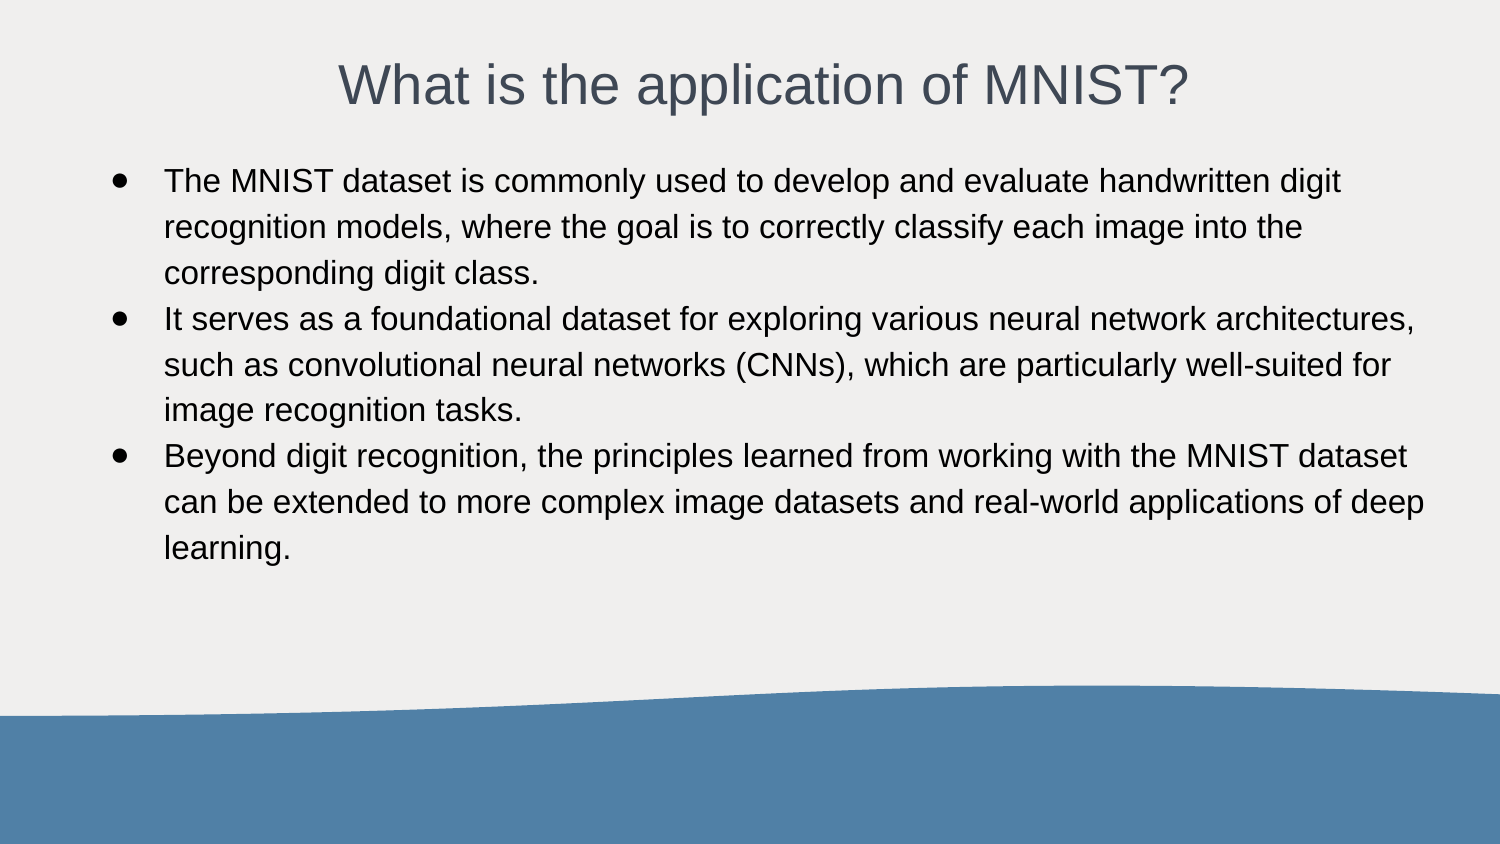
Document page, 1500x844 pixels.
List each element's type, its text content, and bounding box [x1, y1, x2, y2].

text_box [0, 685, 1500, 844]
title What is the application of MNIST? [131, 44, 1397, 127]
text_box The MNIST dataset is commonly used to develop and evaluate handwritten digit recognition models, where the goal is to correctly classify each image into the corresponding digit class. It serves as a foundational dataset for exploring various neural network architectures, such as convolutional neural networks (CNNs), which are particularly well-suited for image recognition tasks. Beyond digit recognition, the principles learned from working with the MNIST dataset can be extended to more complex image datasets and real-world applications of deep learning. [88, 151, 1432, 567]
